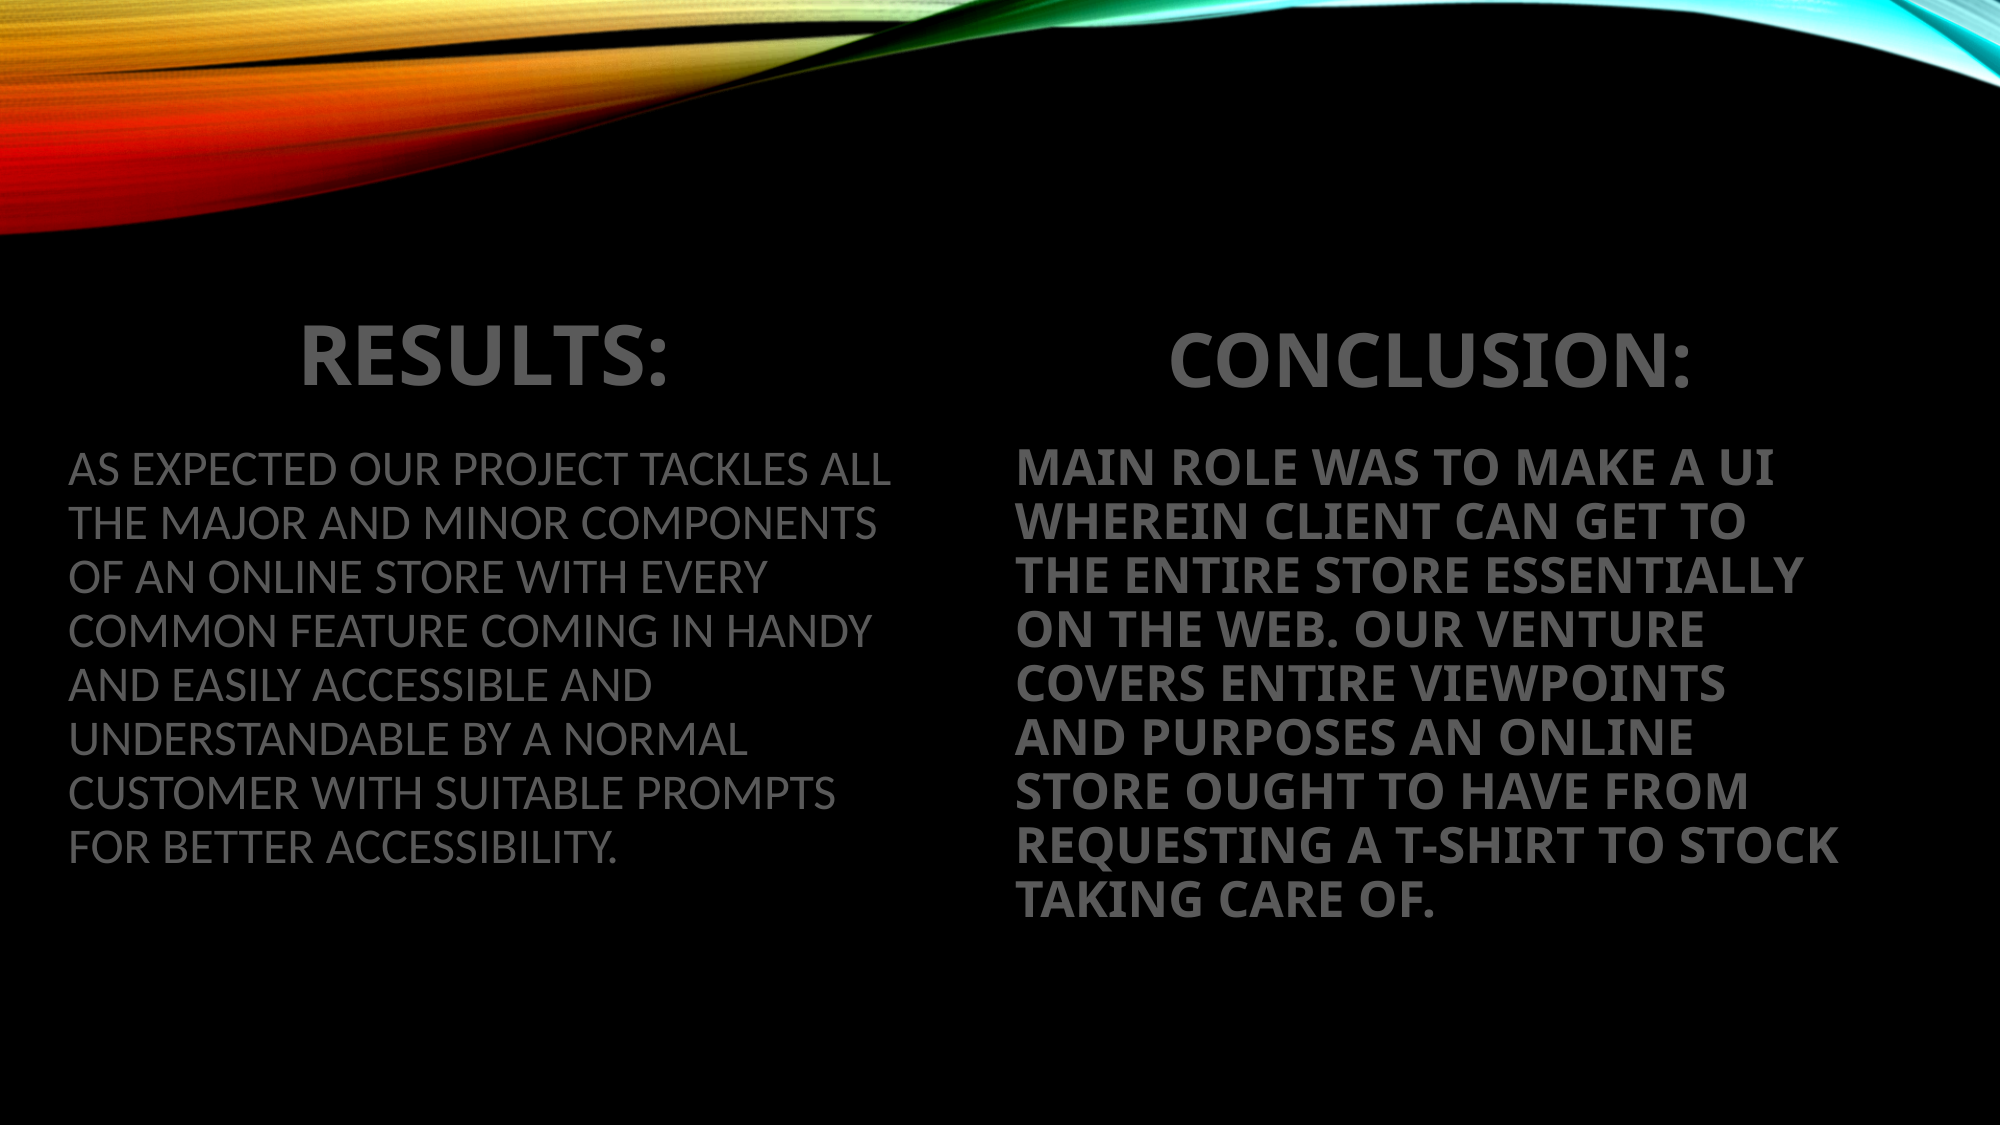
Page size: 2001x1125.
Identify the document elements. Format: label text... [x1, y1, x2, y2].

list Main role was to make a UI wherein client can get to the entire store essentially on the web. Our venture covers entire viewpoints and purposes an online store ought to have from requesting a T-shirt to stock taking care of. [999, 434, 1862, 1021]
list Results: [53, 257, 915, 412]
list As expected our project tackles all the major and minor components of an online store with every common feature coming in handy and easily accessible and understandable by a normal customer with suitable prompts for better accessibility. [53, 434, 915, 1021]
list Conclusion: [999, 257, 1862, 412]
picture [0, 0, 2000, 237]
